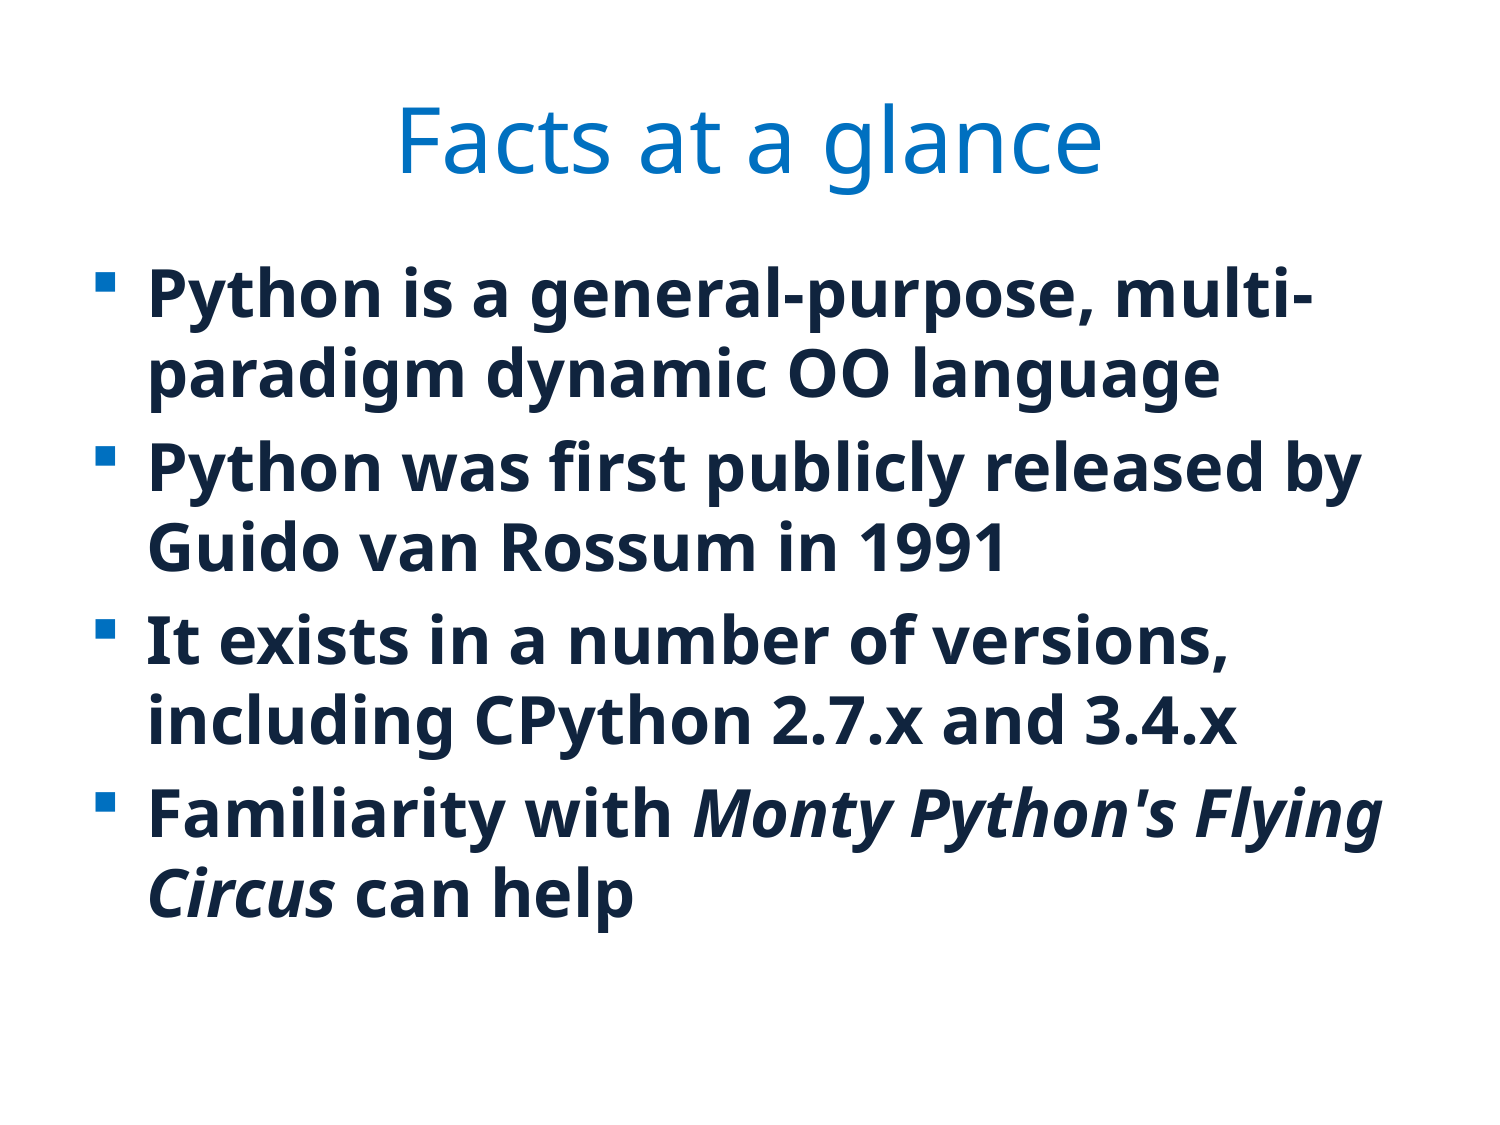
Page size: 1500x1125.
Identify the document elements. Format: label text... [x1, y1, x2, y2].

title Facts at a glance [75, 42, 1425, 231]
list Python is a general-purpose, multi-paradigm dynamic OO language Python was first publicly released by Guido van Rossum in 1991 It exists in a number of versions, including CPython 2.7.x and 3.4.x Familiarity with Monty Python's Flying Circus can help [75, 243, 1425, 986]
